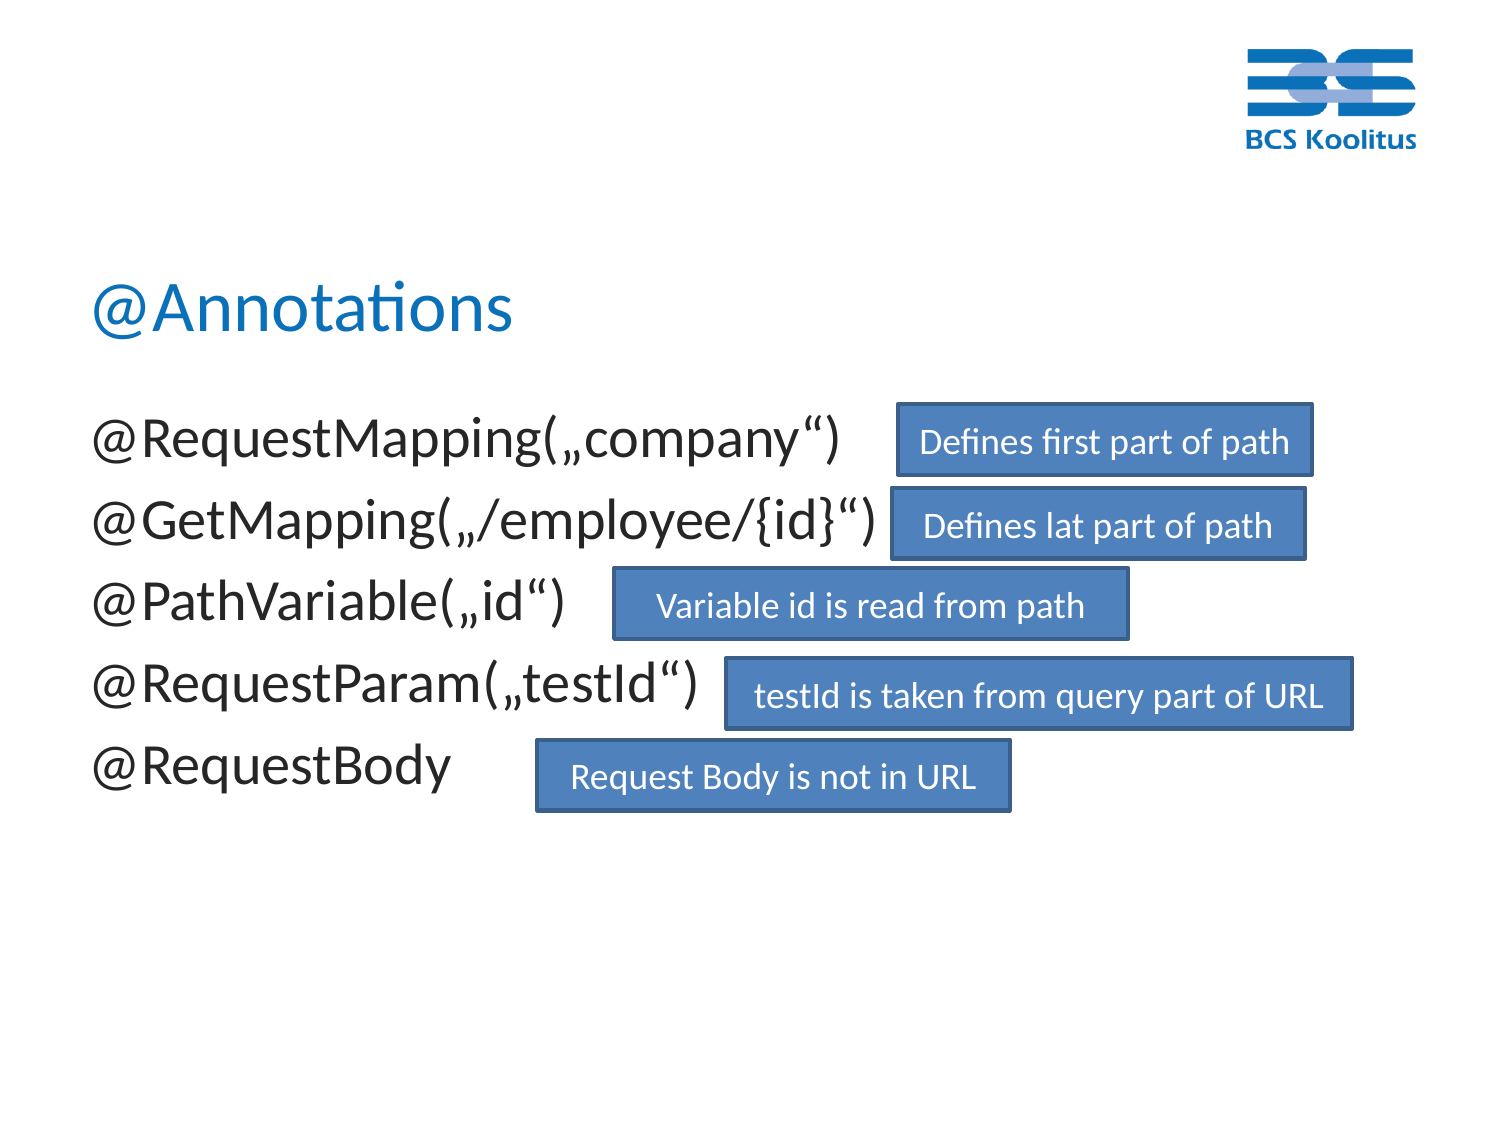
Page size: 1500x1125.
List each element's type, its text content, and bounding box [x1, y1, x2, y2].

text_box testId is taken from query part of URL [724, 656, 1354, 731]
picture [1246, 49, 1416, 149]
text_box Request Body is not in URL [535, 738, 1012, 813]
list @RequestMapping(„company“) @GetMapping(„/employee/{id}“) @PathVariable(„id“) @RequestParam(„testId“) @RequestBody [73, 391, 1425, 1047]
title @Annotations [72, 166, 1423, 354]
text_box Defines first part of path [896, 402, 1314, 477]
text_box Defines lat part of path [890, 486, 1307, 561]
text_box Variable id is read from path [612, 566, 1130, 641]
